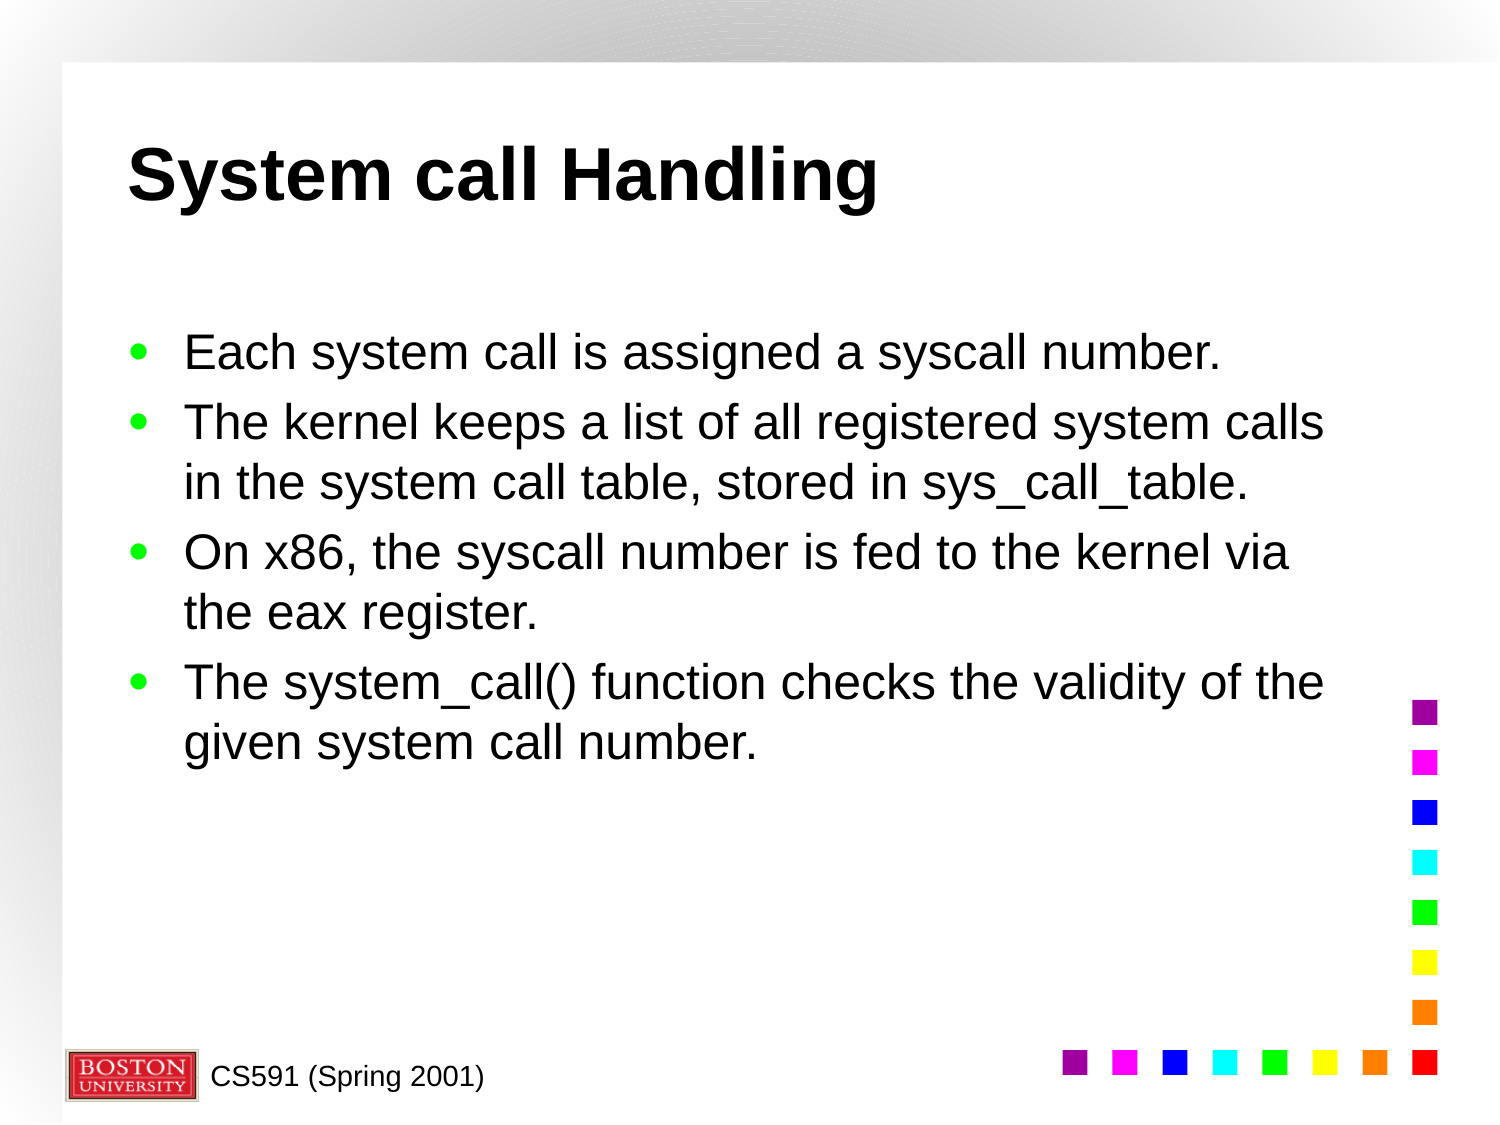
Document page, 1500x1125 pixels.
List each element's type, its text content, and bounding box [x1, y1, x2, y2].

list Each system call is assigned a syscall number. The kernel keeps a list of all registered system calls in the system call table, stored in sys_call_table. On x86, the syscall number is fed to the kernel via the eax register. The system_call() function checks the validity of the given system call number. [112, 312, 1388, 988]
title System call Handling [112, 35, 1388, 223]
picture [65, 1049, 199, 1102]
